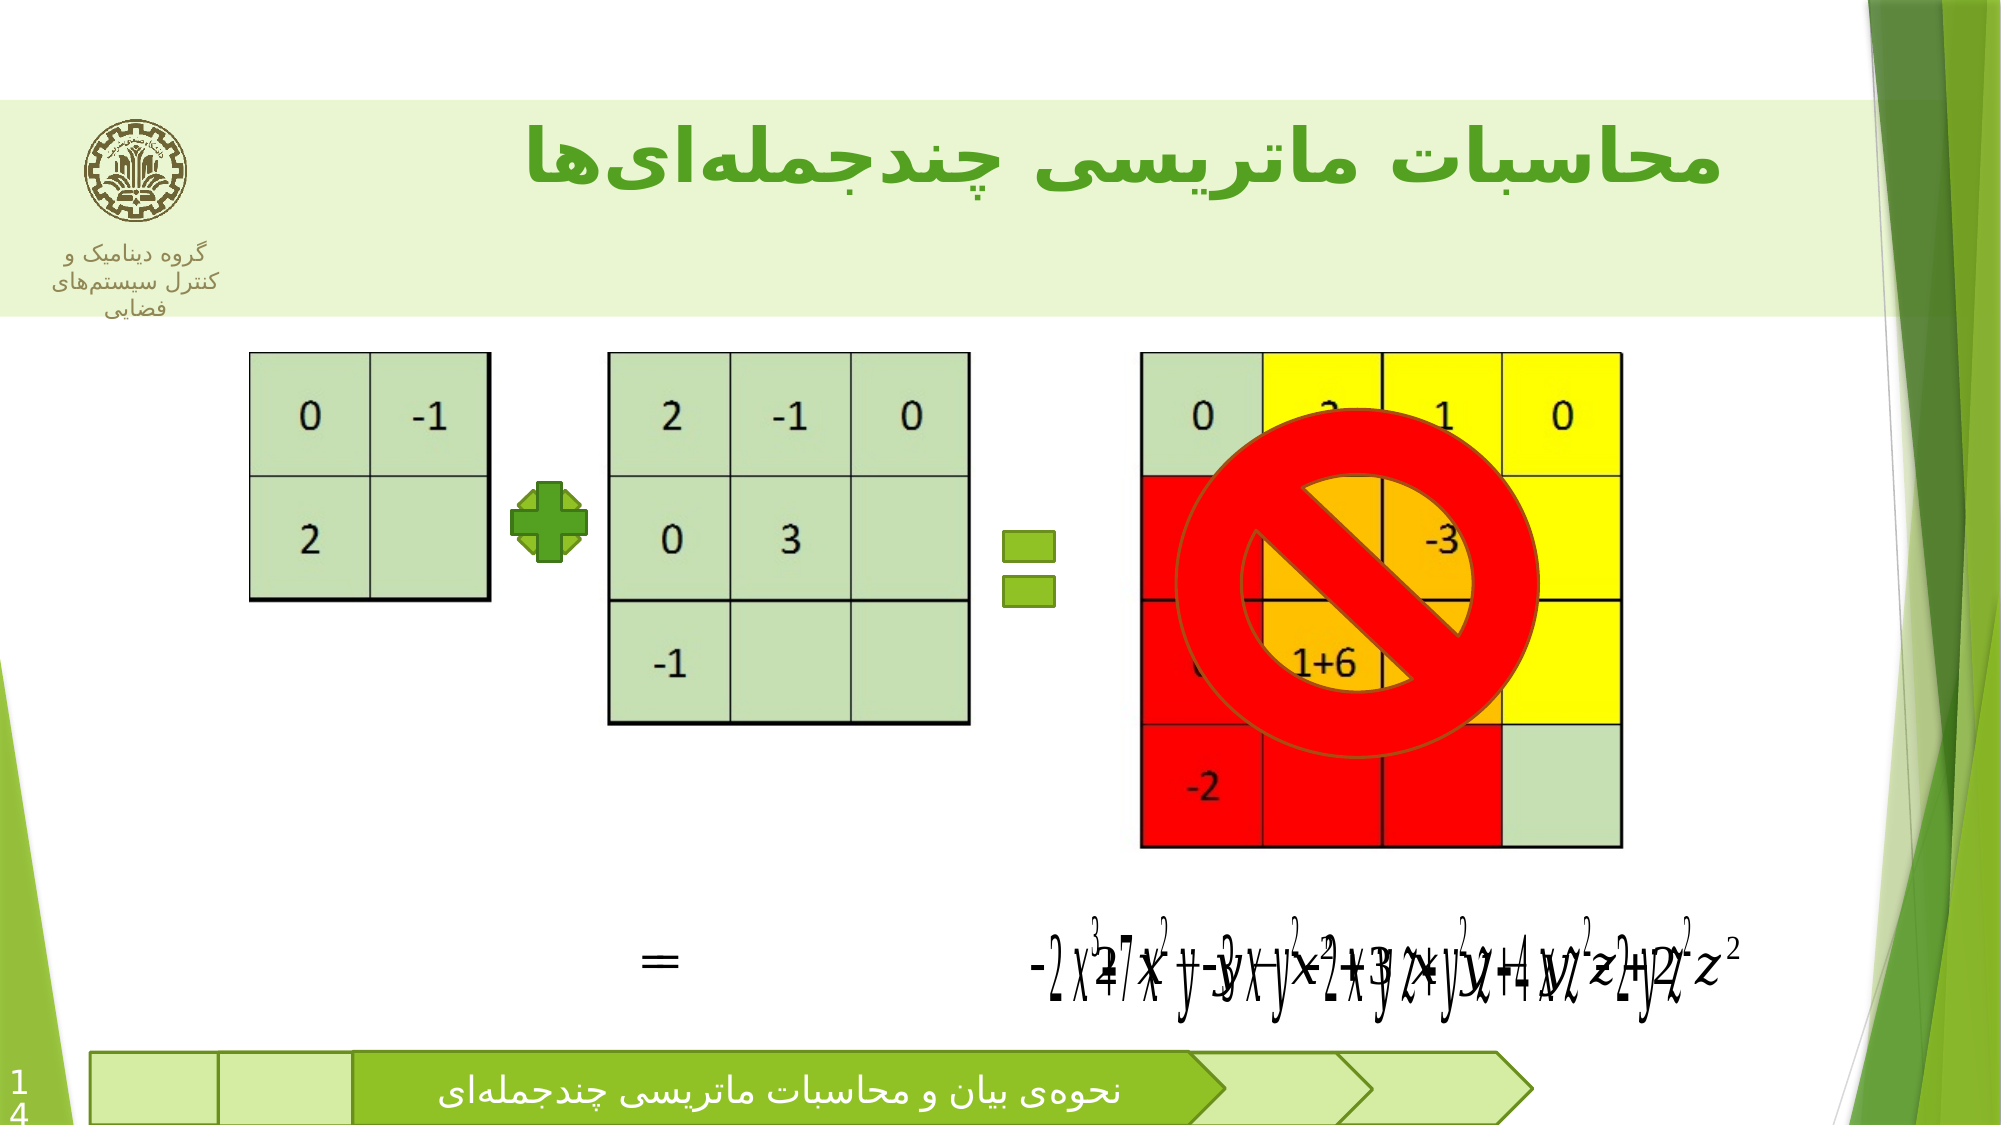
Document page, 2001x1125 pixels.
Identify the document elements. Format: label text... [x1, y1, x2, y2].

title محاسبات ماتریسی چند‌جمله‌ای‌ها [111, 99, 1741, 317]
text_box [1191, 1050, 1534, 1125]
picture [1119, 351, 1626, 875]
text_box نحوه‌ی بیان و محاسبات ماتریسی چند‌جمله‌ای‌ [351, 1049, 1227, 1125]
picture [249, 351, 993, 752]
slide_number 14 [7, 1050, 67, 1111]
text_box [1002, 530, 1056, 563]
text_box [1192, 1051, 1374, 1125]
text_box [1002, 575, 1056, 608]
text_box [88, 1050, 217, 1125]
text_box [216, 1050, 351, 1125]
